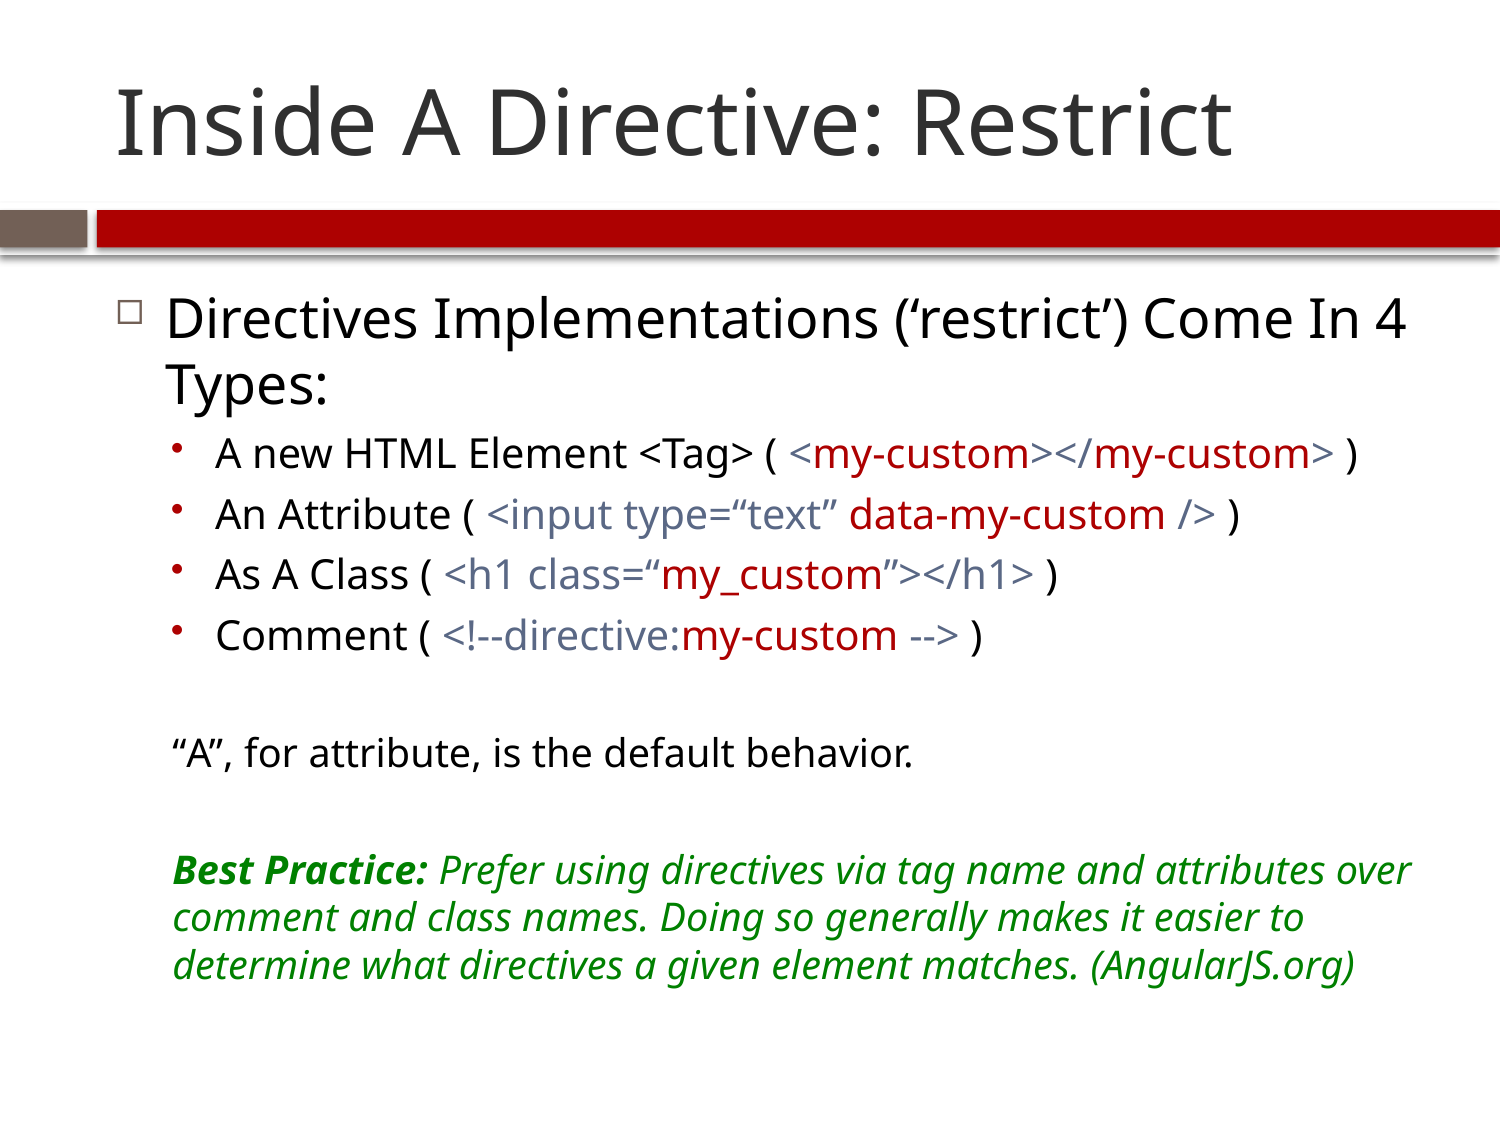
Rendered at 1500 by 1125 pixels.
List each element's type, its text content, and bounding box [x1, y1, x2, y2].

title Inside A Directive: Restrict [100, 37, 1438, 200]
list Directives Implementations (‘restrict’) Come In 4 Types: A new HTML Element <Tag> ( <my-custom></my-custom> ) An Attribute ( <input type=“text” data-my-custom /> ) As A Class ( <h1 class=“my_custom”></h1> ) Comment ( <!--directive:my-custom --> ) “A”, for attribute, is the default behavior. Best Practice: Prefer using directives via tag name and attributes over comment and class names. Doing so generally makes it easier to determine what directives a given element matches. (AngularJS.org) [100, 276, 1438, 1010]
